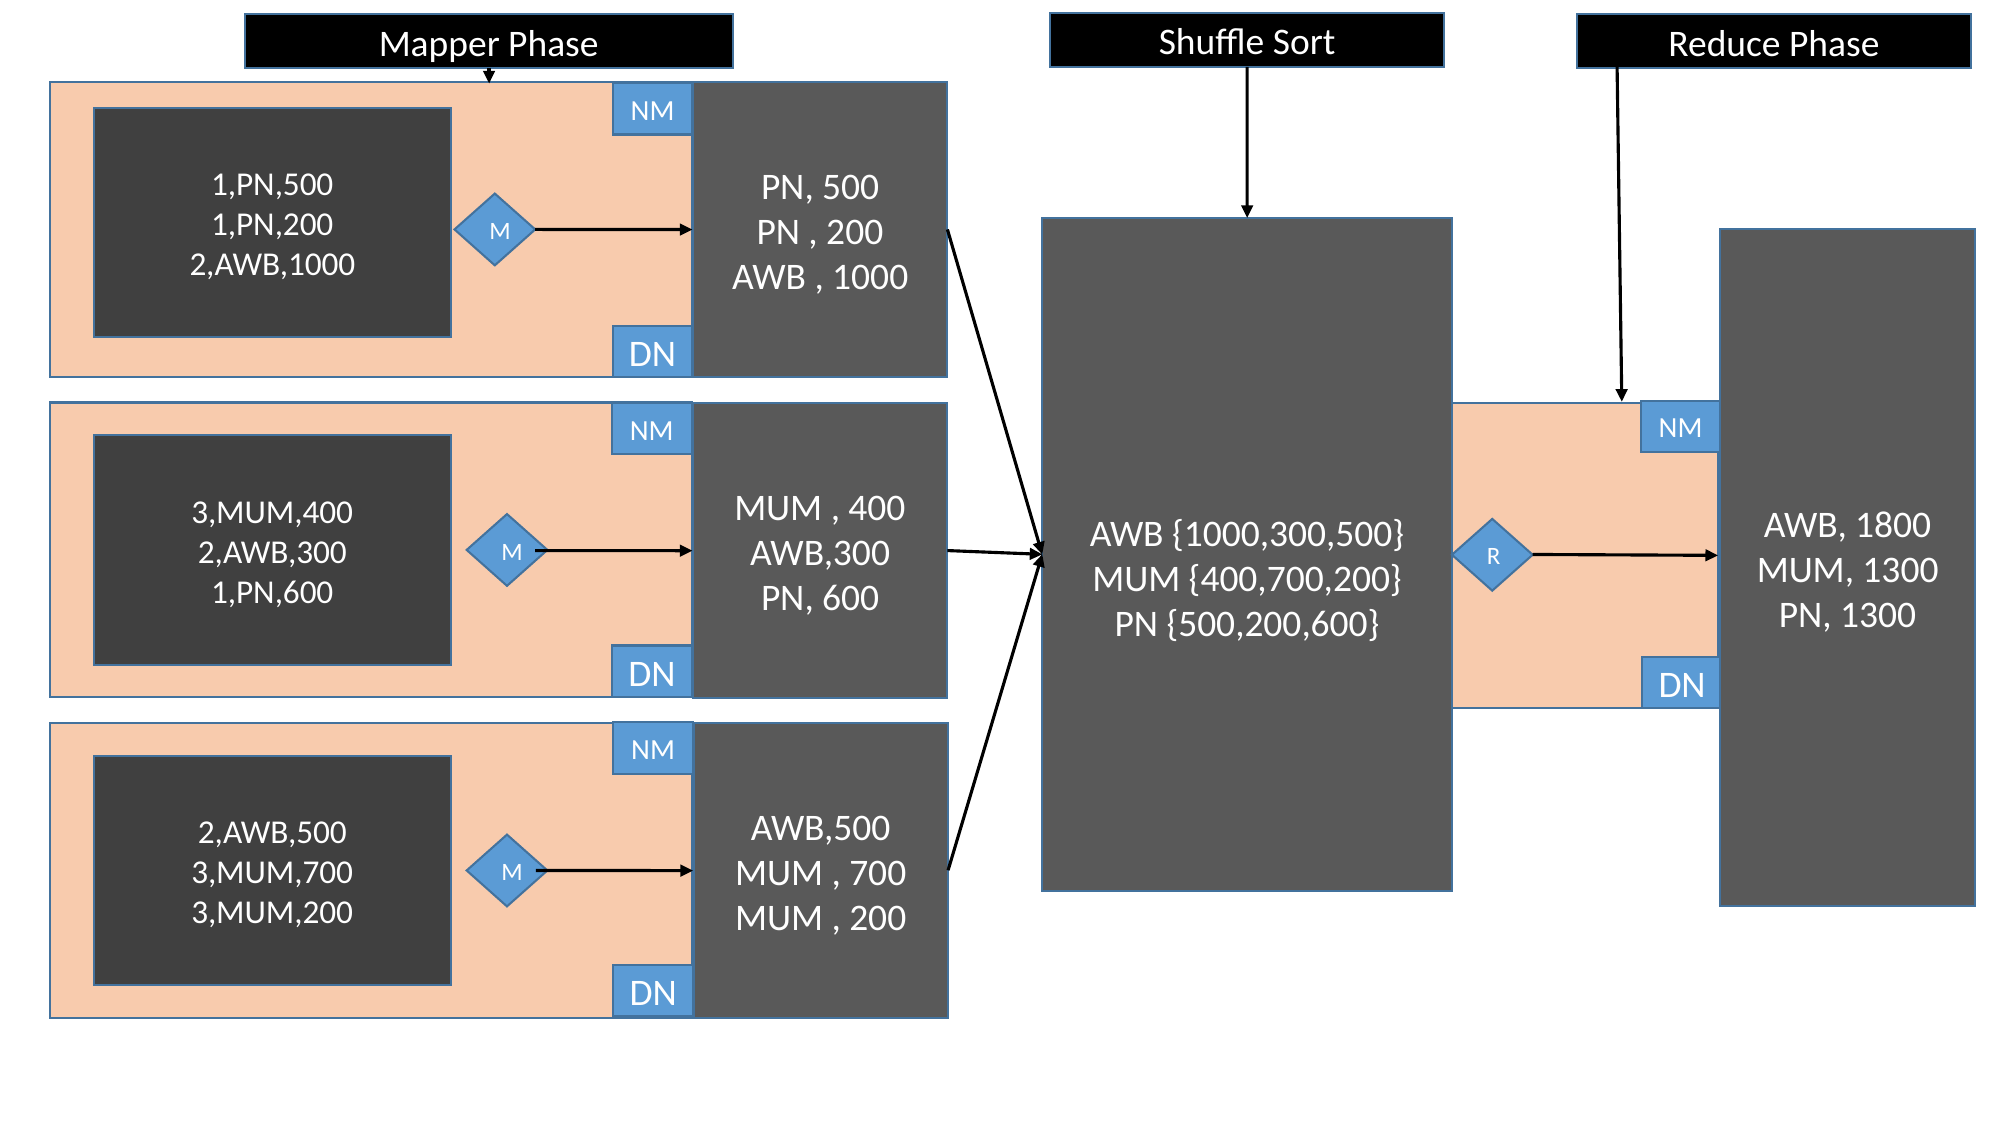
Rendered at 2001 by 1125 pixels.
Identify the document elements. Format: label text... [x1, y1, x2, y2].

text_box 1,PN,500 1,PN,200 2,AWB,1000 [93, 107, 452, 338]
text_box AWB, 1800 MUM, 1300 PN, 1300 [1720, 229, 1975, 907]
text_box [535, 864, 693, 877]
text_box DN [612, 325, 692, 377]
text_box AWB,500 MUM , 700 MUM , 200 [693, 723, 948, 1018]
text_box [1452, 555, 1718, 709]
text_box R [1451, 518, 1533, 591]
text_box M [454, 193, 535, 266]
text_box Reduce Phase [1576, 14, 1972, 68]
text_box [535, 223, 693, 236]
text_box [1240, 66, 1254, 218]
text_box [535, 544, 693, 557]
text_box [947, 555, 1045, 871]
text_box DN [612, 645, 692, 697]
text_box [1615, 66, 1628, 402]
text_box [482, 67, 496, 84]
text_box [947, 547, 1043, 561]
text_box 2,AWB,500 3,MUM,700 3,MUM,200 [93, 755, 452, 986]
text_box NM [612, 403, 692, 455]
text_box NM [612, 83, 692, 135]
text_box [50, 723, 693, 1018]
text_box Mapper Phase [244, 14, 734, 68]
text_box PN, 500 PN , 200 AWB , 1000 [692, 81, 948, 377]
text_box DN [613, 964, 693, 1016]
text_box [50, 402, 693, 698]
text_box M [466, 834, 547, 907]
text_box [1532, 549, 1718, 562]
text_box 3,MUM,400 2,AWB,300 1,PN,600 [93, 435, 452, 665]
text_box Shuffle Sort [1049, 13, 1445, 67]
text_box NM [1641, 400, 1720, 452]
text_box [1452, 402, 1718, 555]
text_box M [466, 514, 548, 586]
text_box [50, 81, 692, 377]
text_box DN [1642, 657, 1720, 709]
text_box NM [613, 722, 693, 774]
text_box AWB {1000,300,500} MUM {400,700,200} PN {500,200,600} [1042, 217, 1452, 891]
text_box [947, 229, 1045, 554]
text_box MUM , 400 AWB,300 PN, 600 [692, 403, 948, 698]
